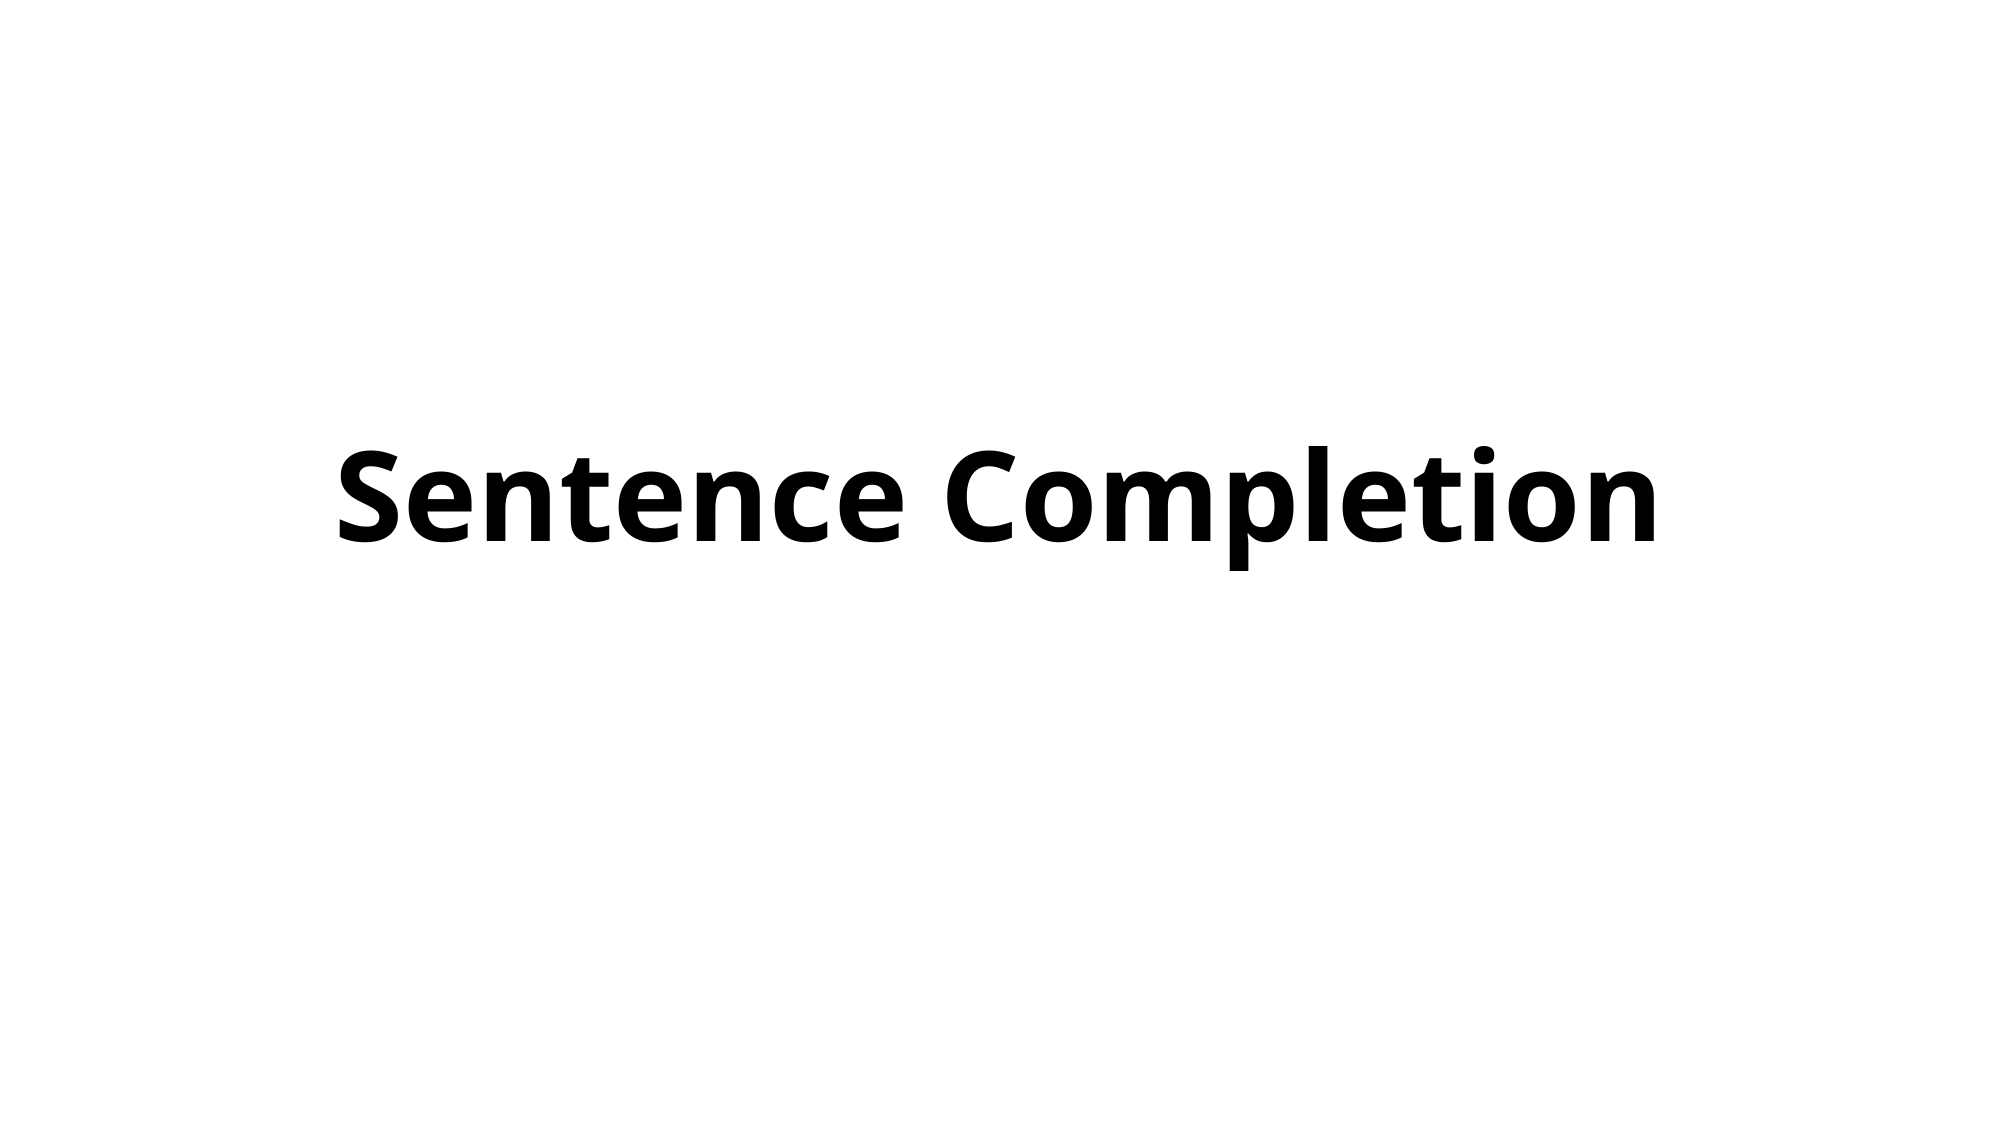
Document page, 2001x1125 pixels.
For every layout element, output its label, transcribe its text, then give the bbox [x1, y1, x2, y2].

title Sentence Completion [249, 184, 1750, 576]
